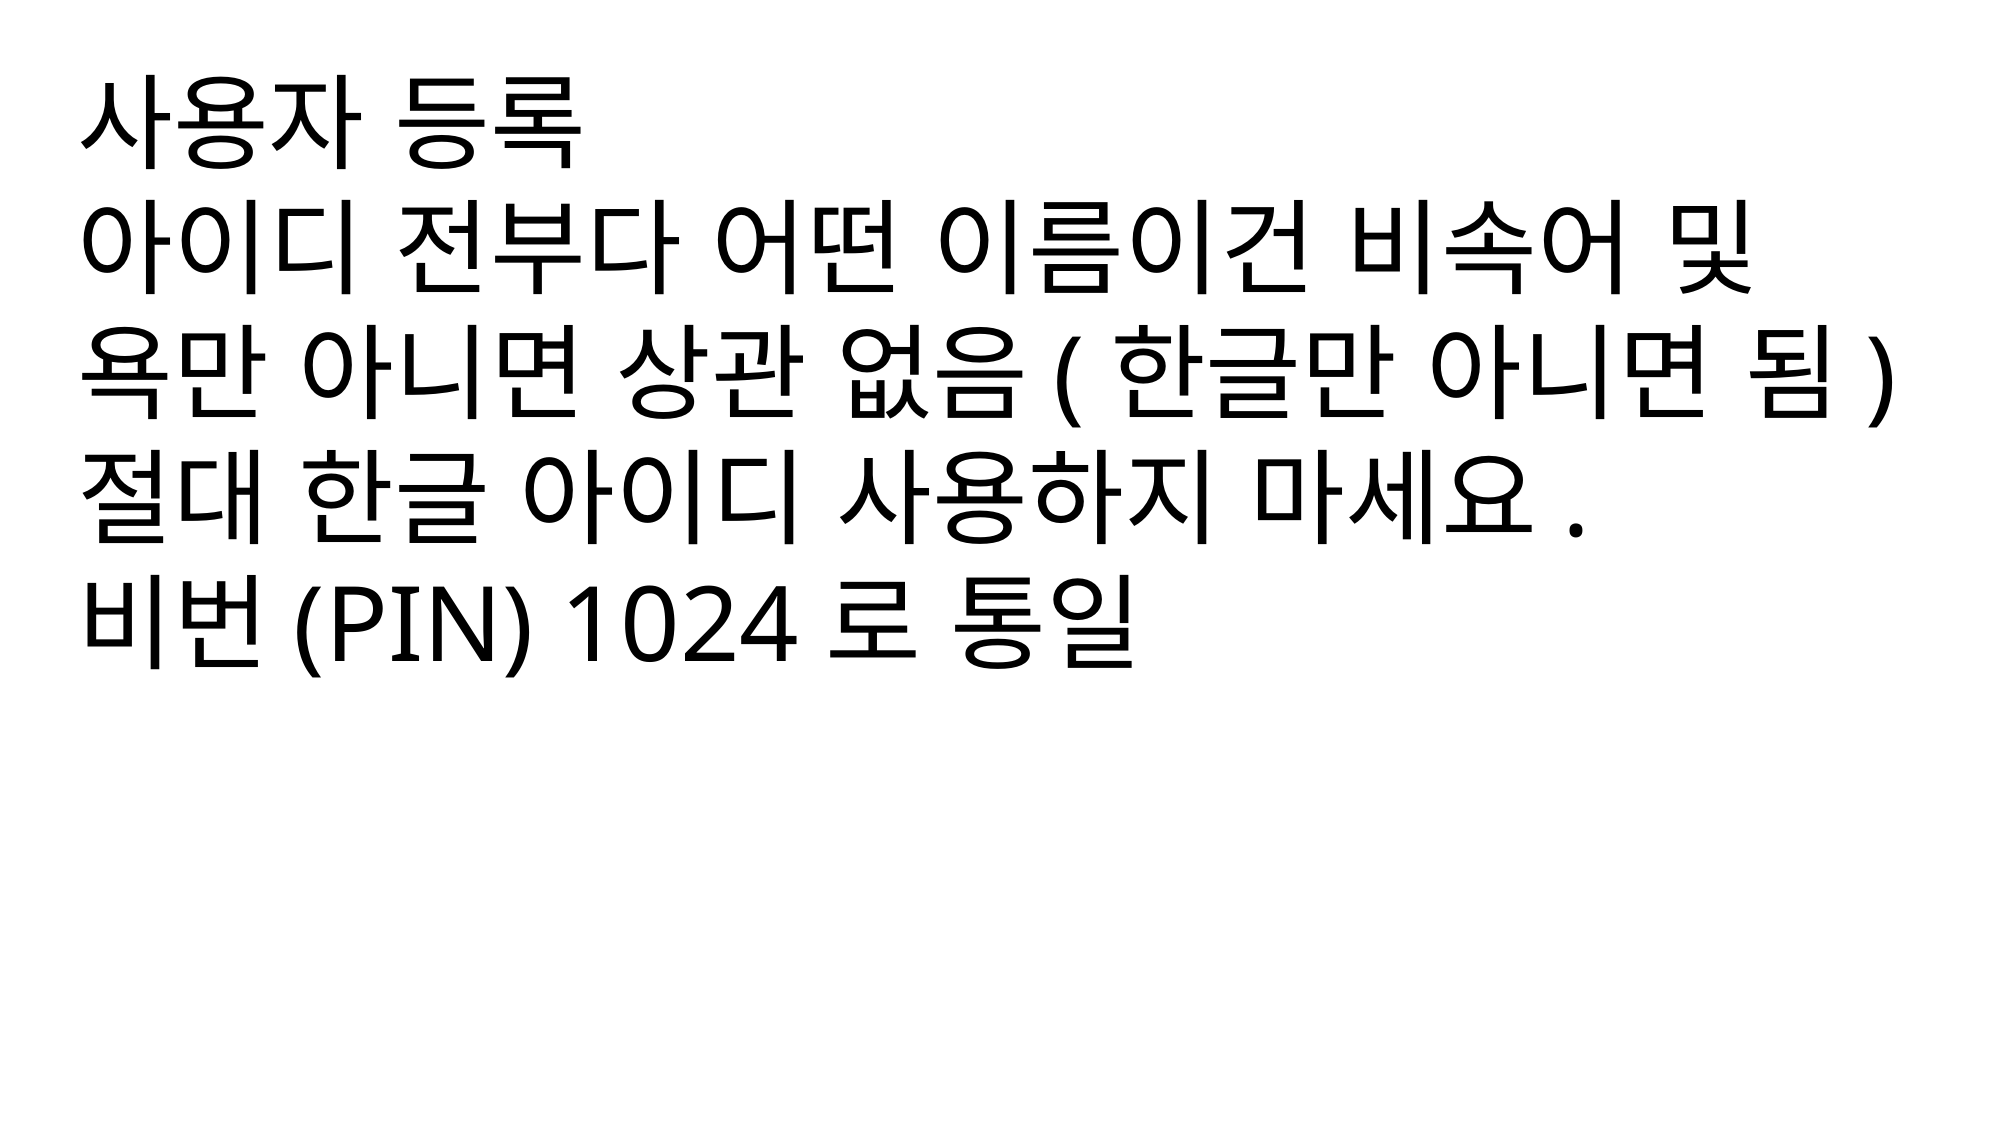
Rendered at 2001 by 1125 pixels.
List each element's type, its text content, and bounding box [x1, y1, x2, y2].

text_box 사용자 등록 아이디 전부다 어떤 이름이건 비속어 및 욕만 아니면 상관 없음(한글만 아니면 됨) 절대 한글 아이디 사용하지 마세요. 비번(PIN) 1024로 통일 [62, 49, 1929, 690]
